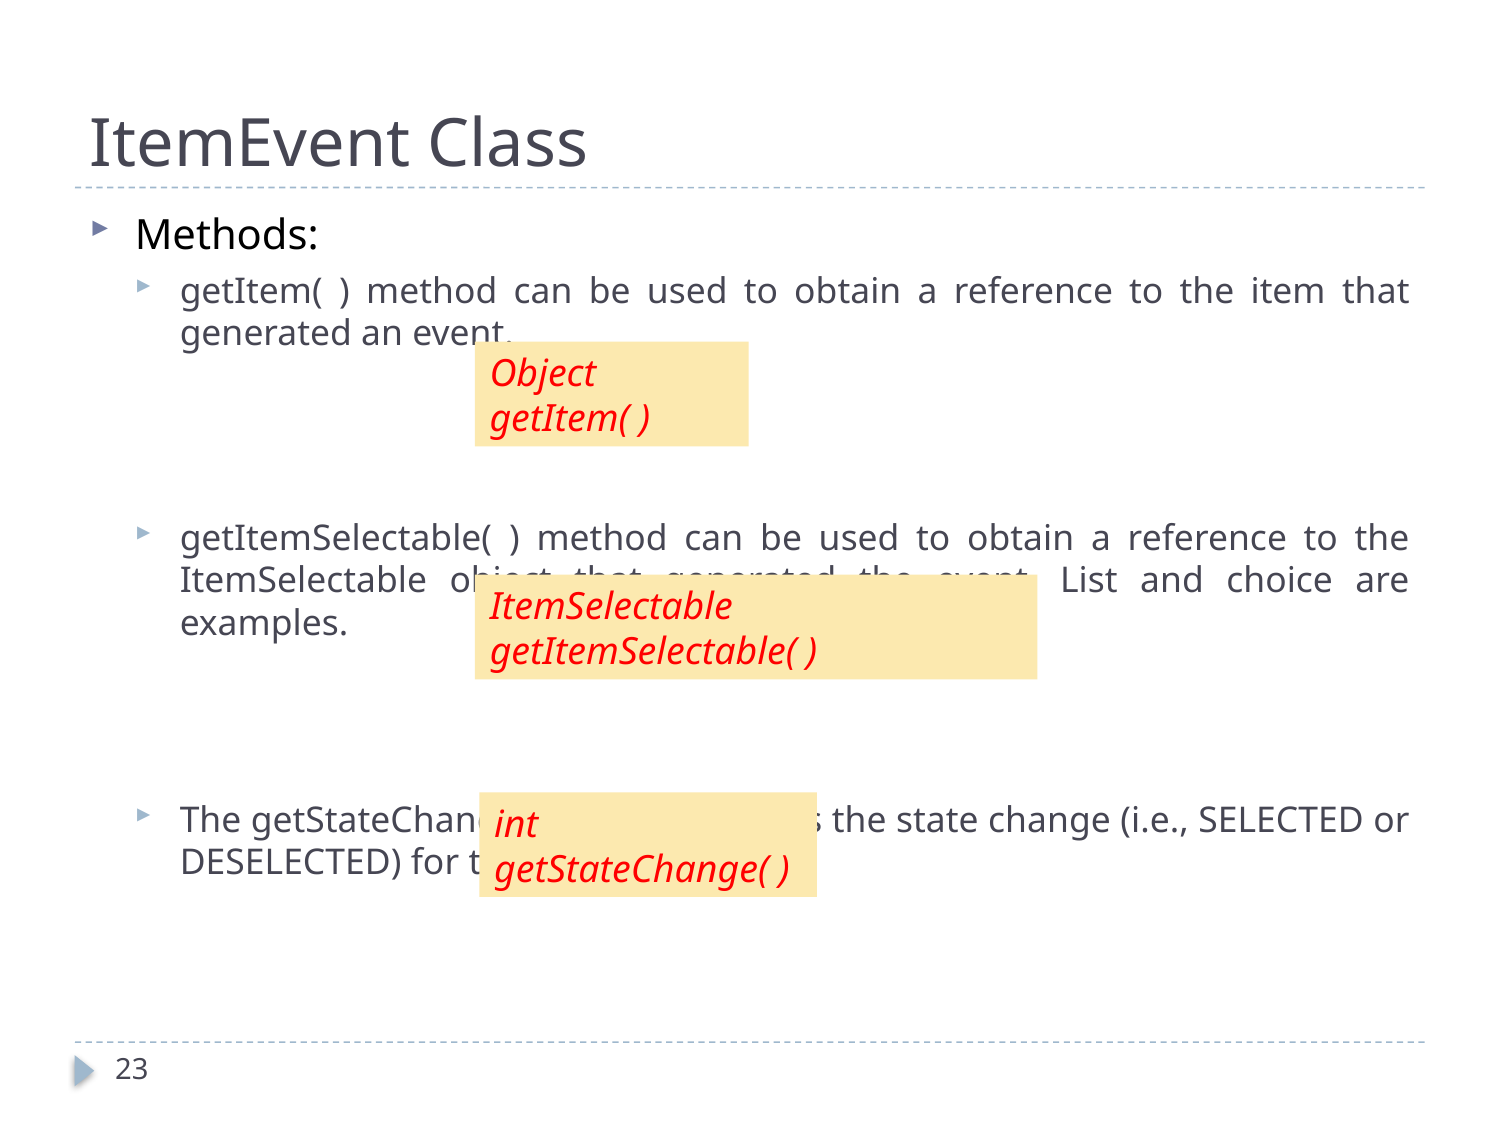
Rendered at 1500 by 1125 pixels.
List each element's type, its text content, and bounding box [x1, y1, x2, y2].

text_box Object getItem( ) [474, 341, 749, 447]
text_box int getStateChange( ) [479, 792, 817, 897]
slide_number 23 [100, 1042, 426, 1103]
list Methods: getItem( ) method can be used to obtain a reference to the item that generated an event. getItemSelectable( ) method can be used to obtain a reference to the ItemSelectable object that generated the event. List and choice are examples. The getStateChange( ) method returns the state change (i.e., SELECTED or DESELECTED) for the event. [75, 200, 1425, 1010]
text_box ItemSelectable getItemSelectable( ) [474, 574, 1038, 680]
title ItemEvent Class [75, 24, 1425, 188]
